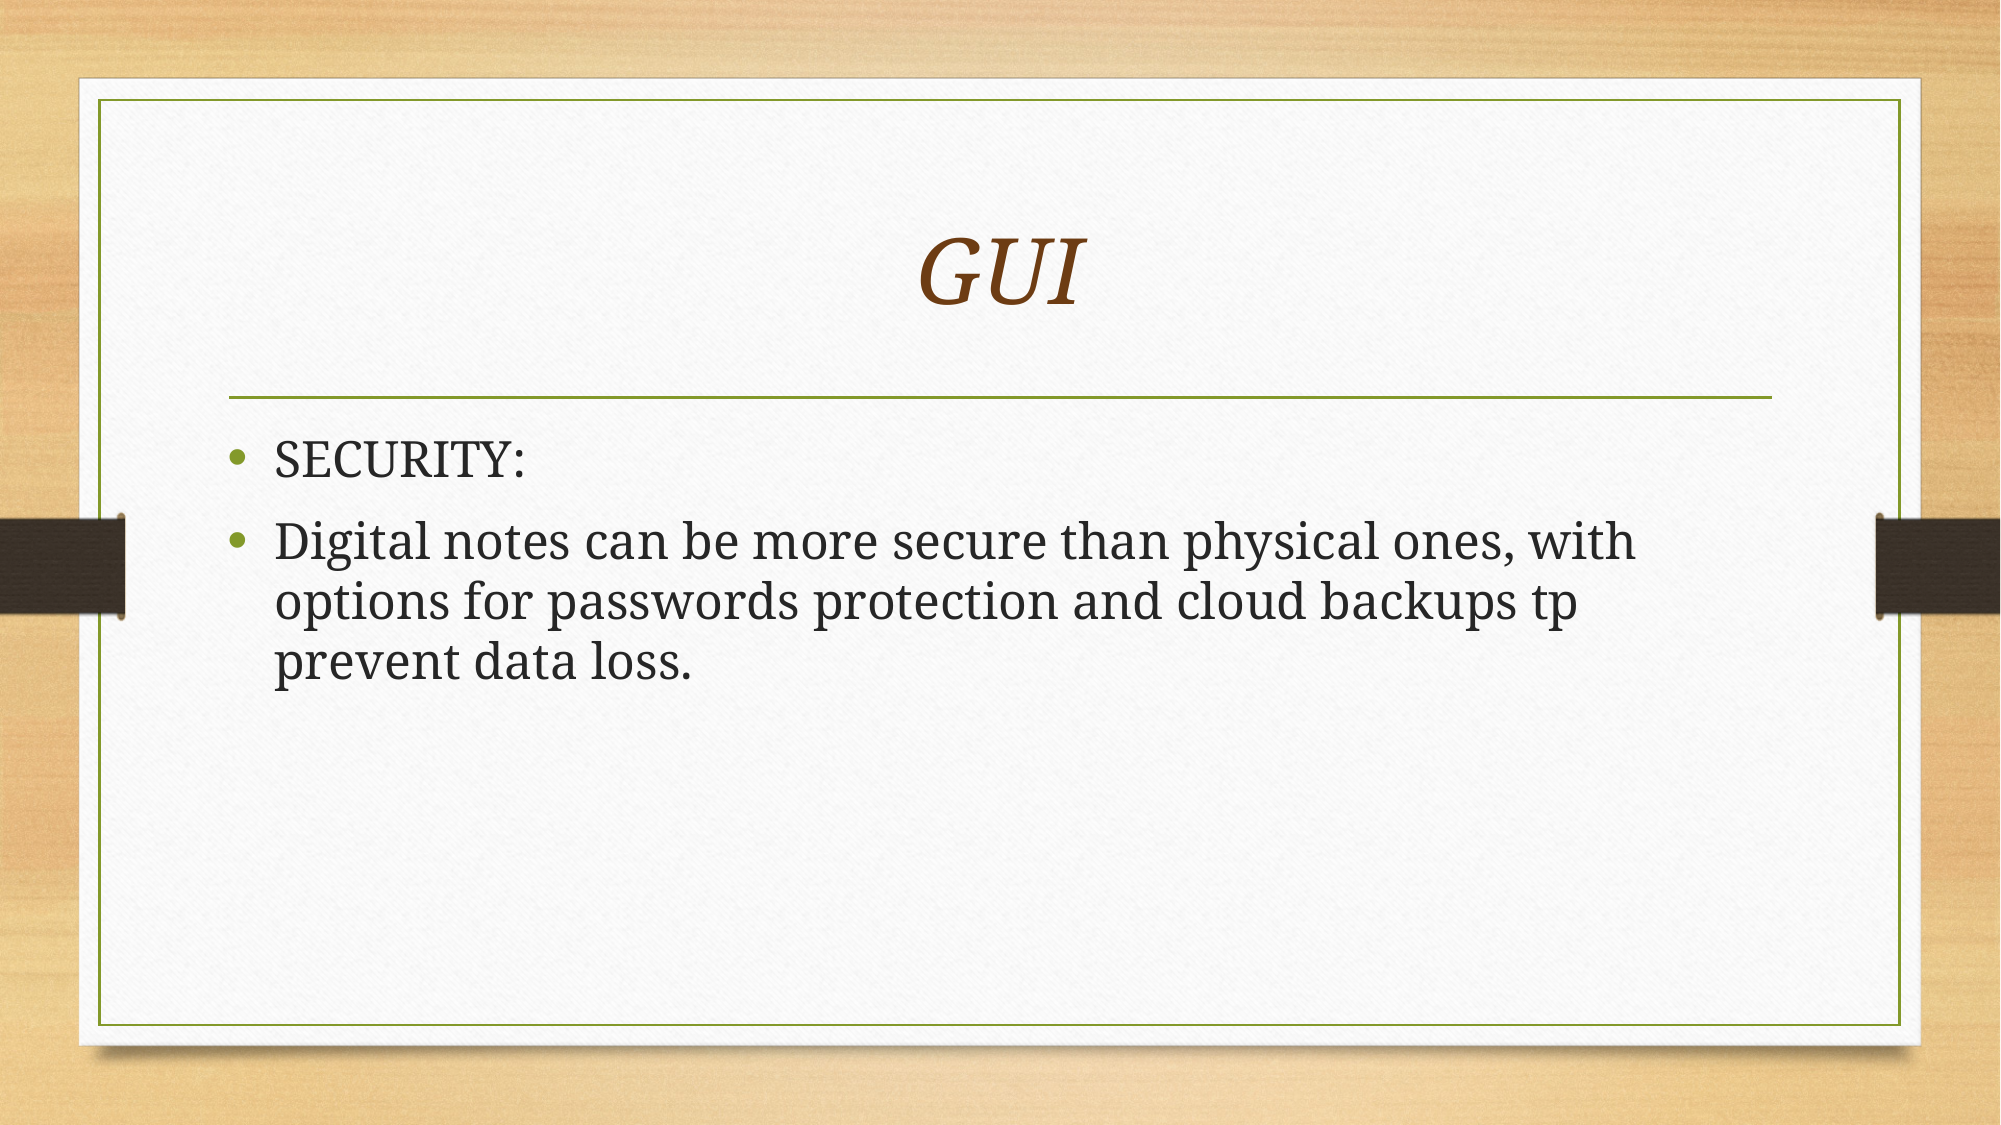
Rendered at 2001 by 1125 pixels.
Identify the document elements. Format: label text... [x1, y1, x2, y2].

title GUI [212, 161, 1788, 375]
list SECURITY: Digital notes can be more secure than physical ones, with options for passwords protection and cloud backups tp prevent data loss. [212, 419, 1788, 964]
picture [0, 0, 2001, 1125]
